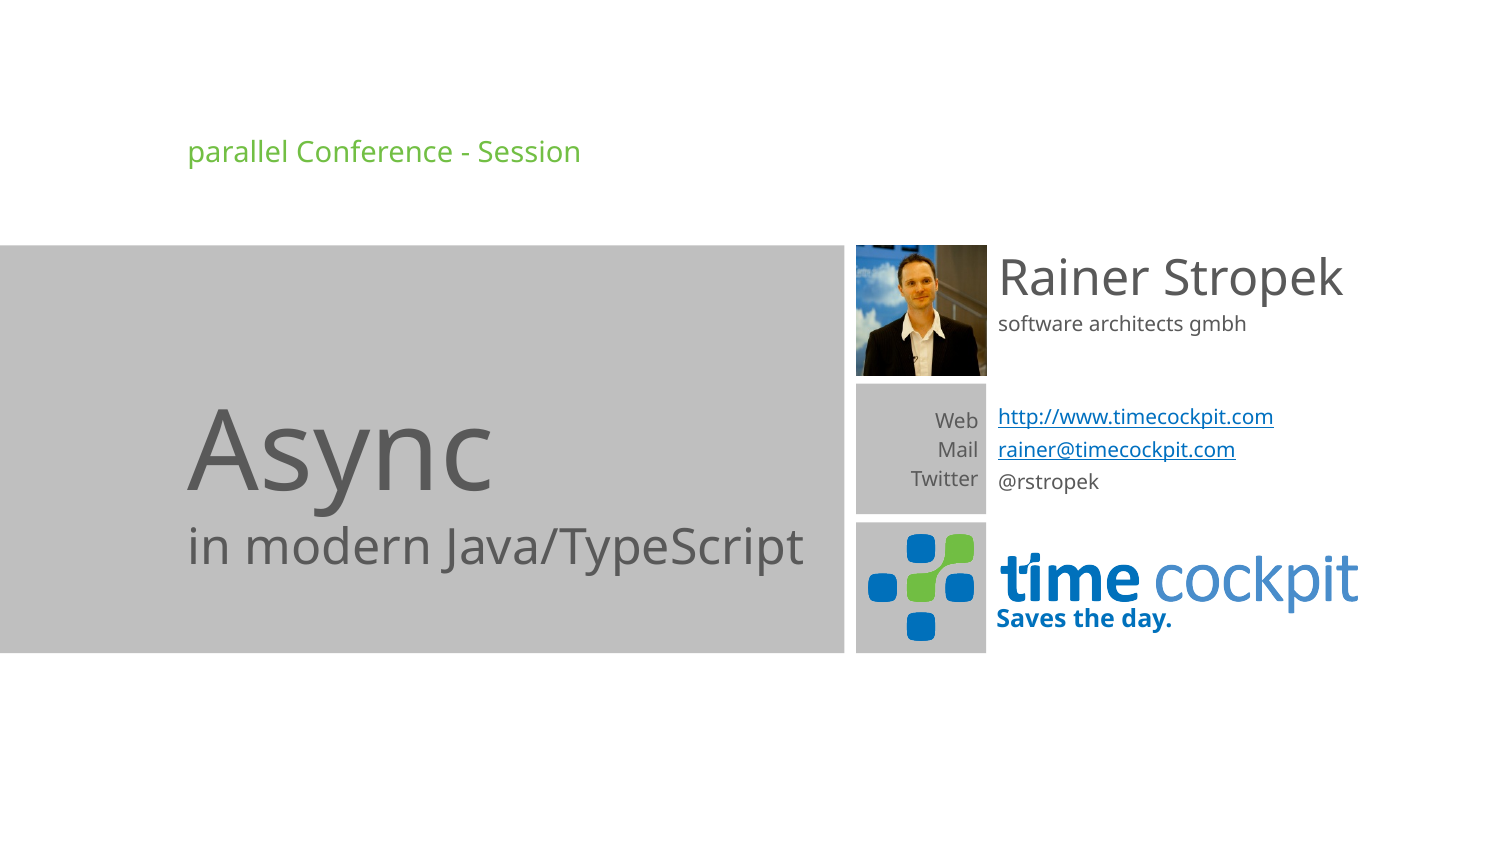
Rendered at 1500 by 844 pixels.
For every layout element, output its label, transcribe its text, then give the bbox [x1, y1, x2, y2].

list software architects gmbh [998, 310, 1483, 376]
picture [868, 534, 974, 641]
list http://www.timecockpit.com rainer@timecockpit.com @rstropek [998, 383, 1483, 515]
list parallel Conference - Session [187, 55, 1459, 169]
list Web Mail Twitter [856, 383, 987, 515]
list Rainer Stropek [998, 245, 1483, 310]
title Async [187, 401, 809, 514]
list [856, 245, 987, 376]
picture [993, 537, 1358, 614]
list in modern Java/TypeScript [187, 514, 810, 575]
